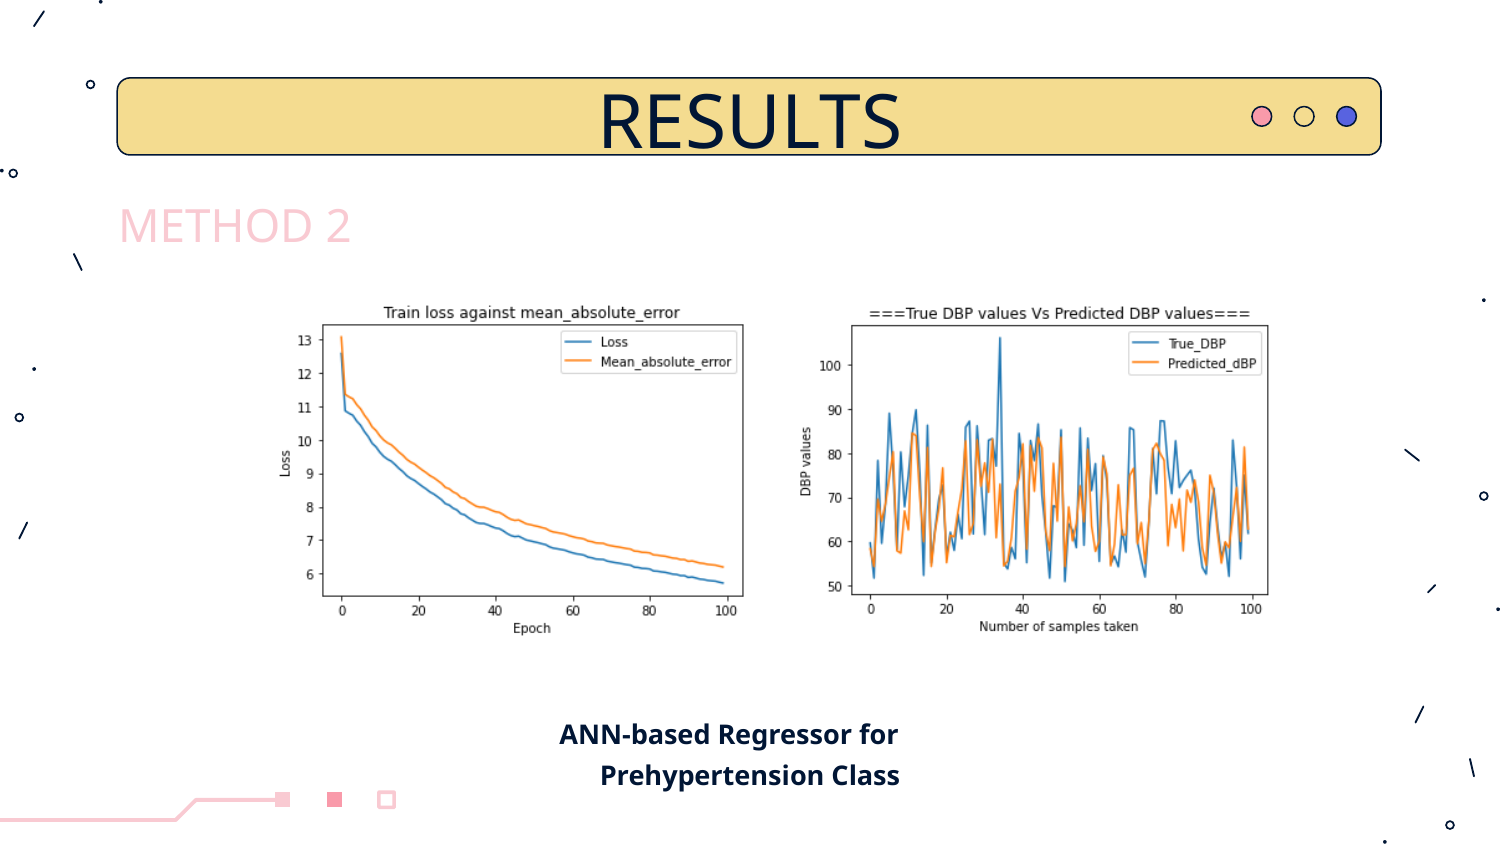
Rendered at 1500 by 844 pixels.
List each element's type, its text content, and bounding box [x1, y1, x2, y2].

picture [271, 296, 751, 643]
text_box [117, 77, 224, 155]
text_box [1276, 77, 1382, 155]
picture [792, 298, 1277, 642]
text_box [1251, 106, 1357, 127]
text_box ANN-based Regressor for Prehypertension Class [503, 694, 996, 806]
list METHOD 2 [118, 197, 1382, 743]
title RESULTS [224, 73, 1276, 168]
